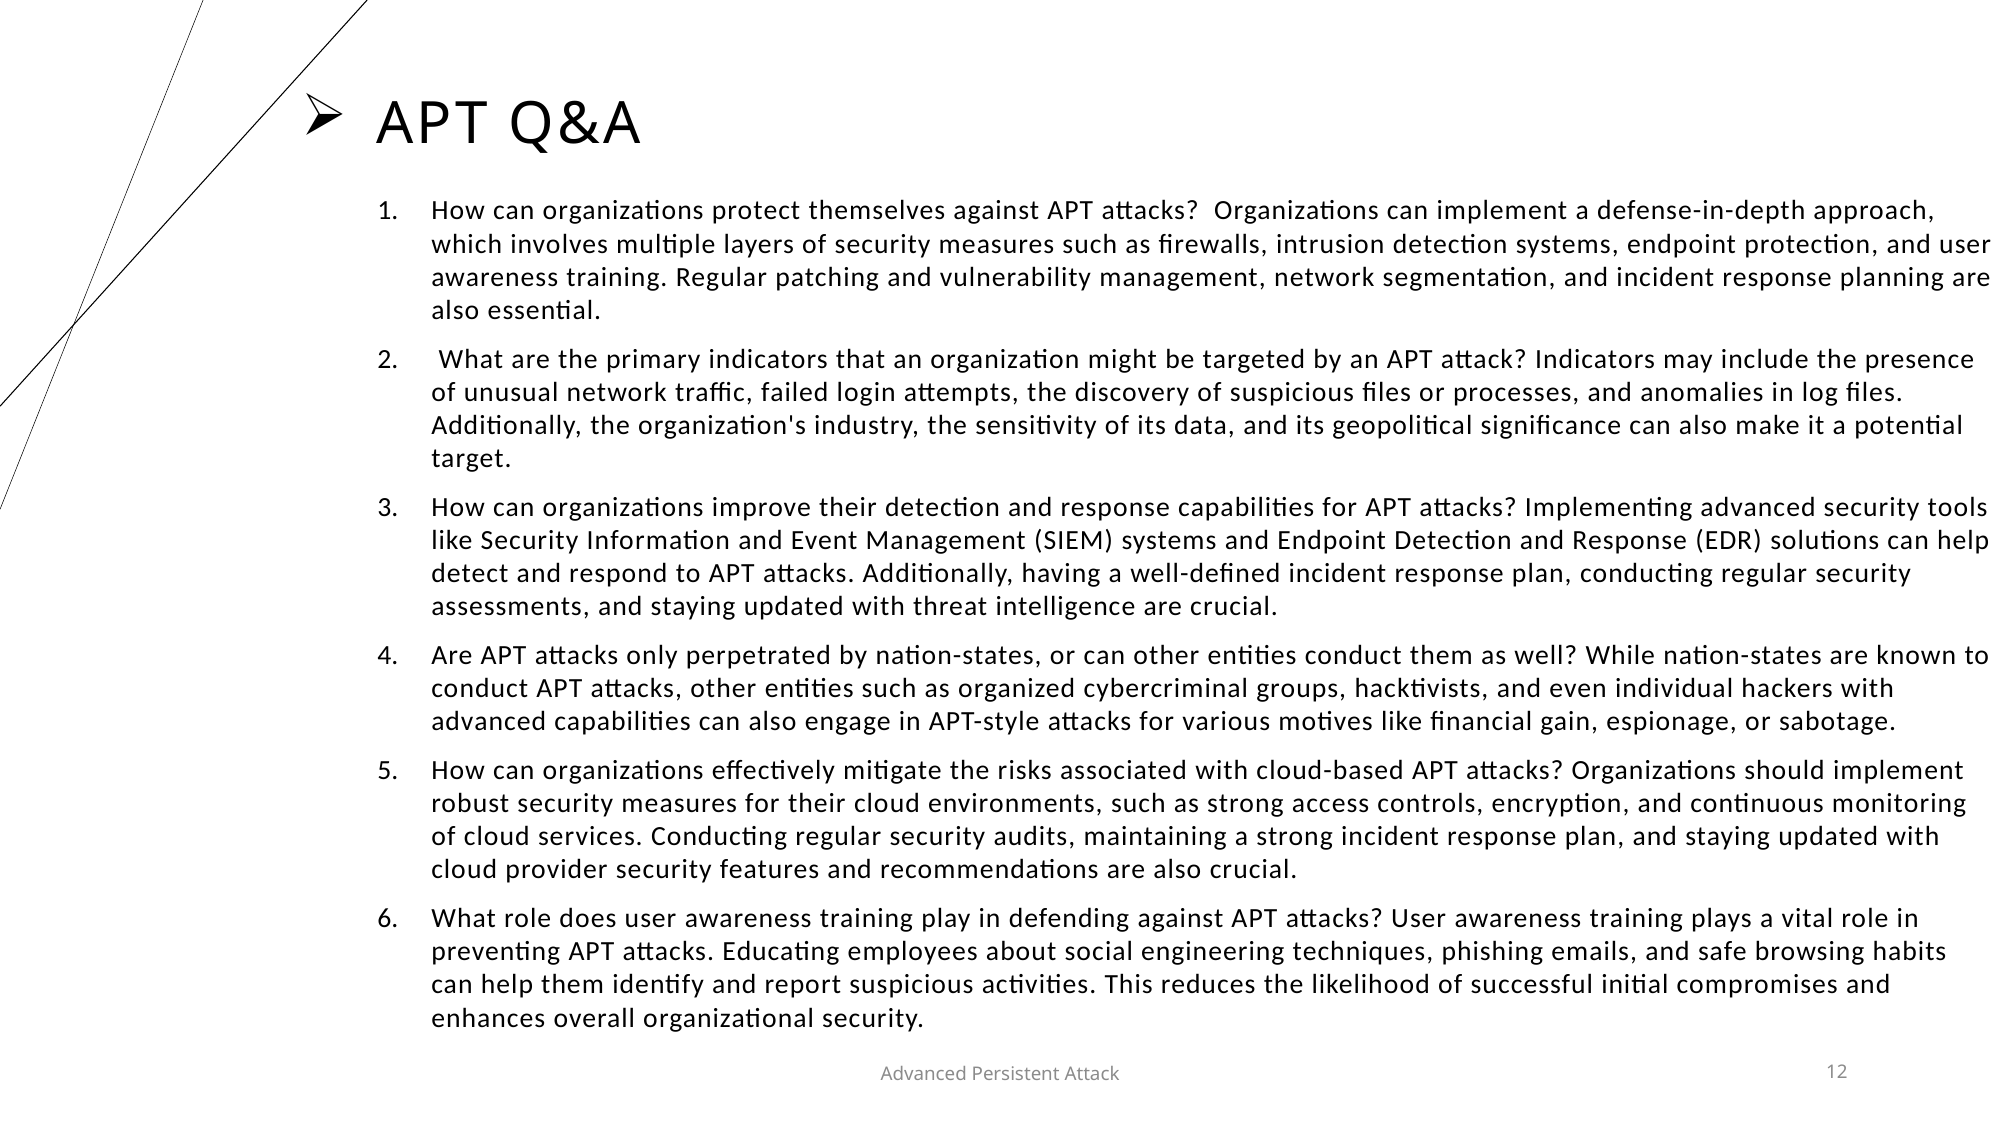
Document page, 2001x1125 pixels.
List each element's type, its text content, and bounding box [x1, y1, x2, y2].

slide_number 12 [1412, 1042, 1863, 1103]
footer Advanced Persistent Attack [662, 1042, 1338, 1103]
title APT Q&A [0, 50, 1023, 200]
list How can organizations protect themselves against APT attacks? Organizations can implement a defense-in-depth approach, which involves multiple layers of security measures such as firewalls, intrusion detection systems, endpoint protection, and user awareness training. Regular patching and vulnerability management, network segmentation, and incident response planning are also essential. What are the primary indicators that an organization might be targeted by an APT attack? Indicators may include the presence of unusual network traffic, failed login attempts, the discovery of suspicious files or processes, and anomalies in log files. Additionally, the organization's industry, the sensitivity of its data, and its geopolitical significance can also make it a potential target. How can organizations improve their detection and response capabilities for APT attacks? Implementing advanced security tools like Security Information and Event Management (SIEM) systems and Endpoint Detection and Response (EDR) solutions can help detect and respond to APT attacks. Additionally, having a well-defined incident response plan, conducting regular security assessments, and staying updated with threat intelligence are crucial. Are APT attacks only perpetrated by nation-states, or can other entities conduct them as well? While nation-states are known to conduct APT attacks, other entities such as organized cybercriminal groups, hacktivists, and even individual hackers with advanced capabilities can also engage in APT-style attacks for various motives like financial gain, espionage, or sabotage. How can organizations effectively mitigate the risks associated with cloud-based APT attacks? Organizations should implement robust security measures for their cloud environments, such as strong access controls, encryption, and continuous monitoring of cloud services. Conducting regular security audits, maintaining a strong incident response plan, and staying updated with cloud provider security features and recommendations are also crucial. What role does user awareness training play in defending against APT attacks? User awareness training plays a vital role in preventing APT attacks. Educating employees about social engineering techniques, phishing emails, and safe browsing habits can help them identify and report suspicious activities. This reduces the likelihood of successful initial compromises and enhances overall organizational security. [362, 184, 2000, 1043]
